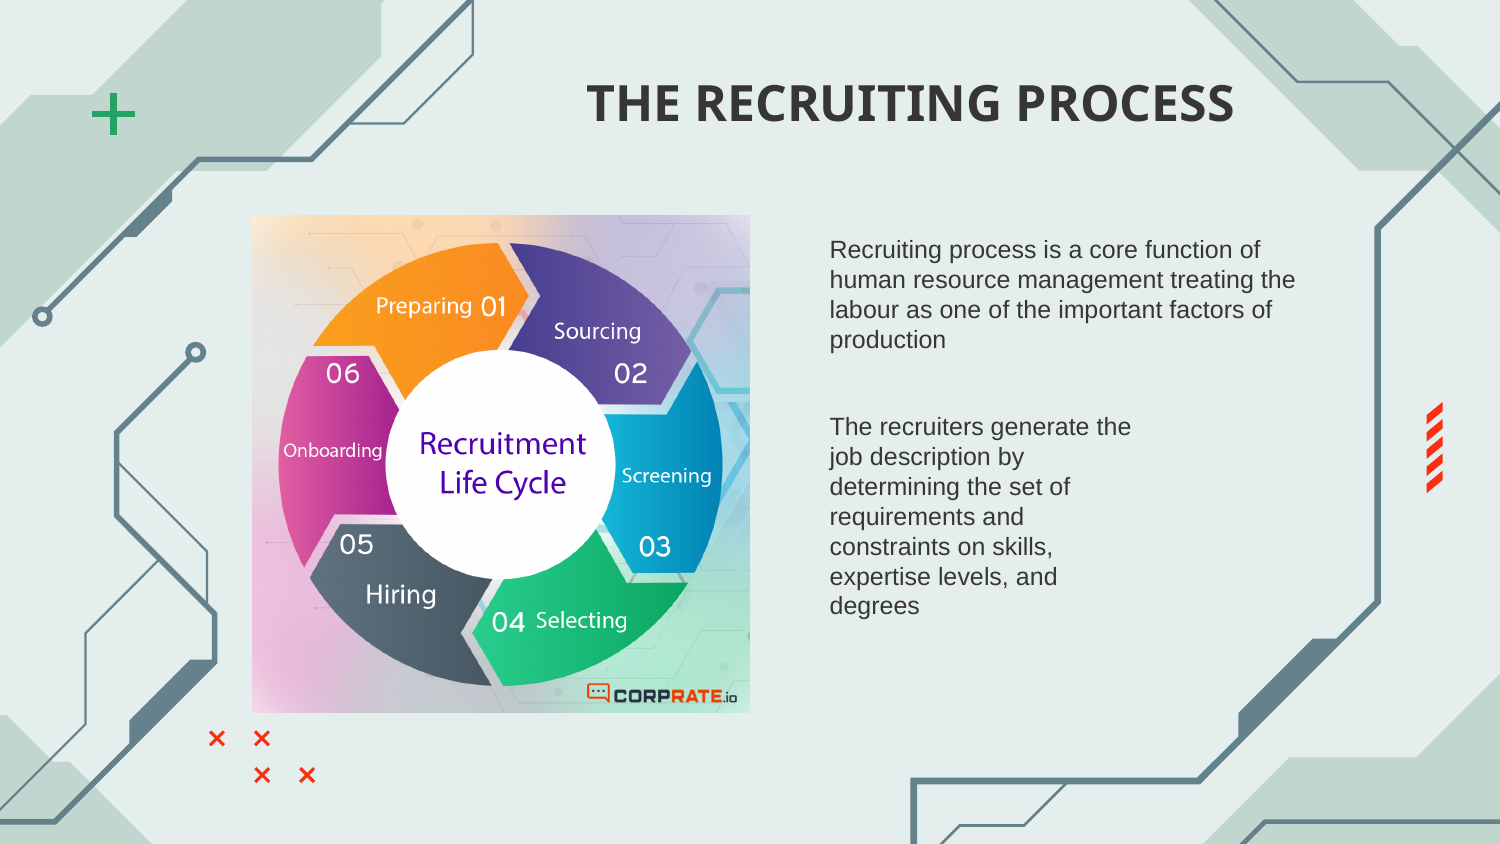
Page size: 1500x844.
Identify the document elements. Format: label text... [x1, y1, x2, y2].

picture [252, 215, 751, 714]
subtitle Recruiting process is a core function of human resource management treating the labour as one of the important factors of production [814, 182, 1314, 405]
title The recruiters generate the job description by determining the set of requirements and constraints on skills, expertise levels, and degrees [814, 405, 1159, 626]
title THE RECRUITING PROCESS [452, 38, 1369, 166]
